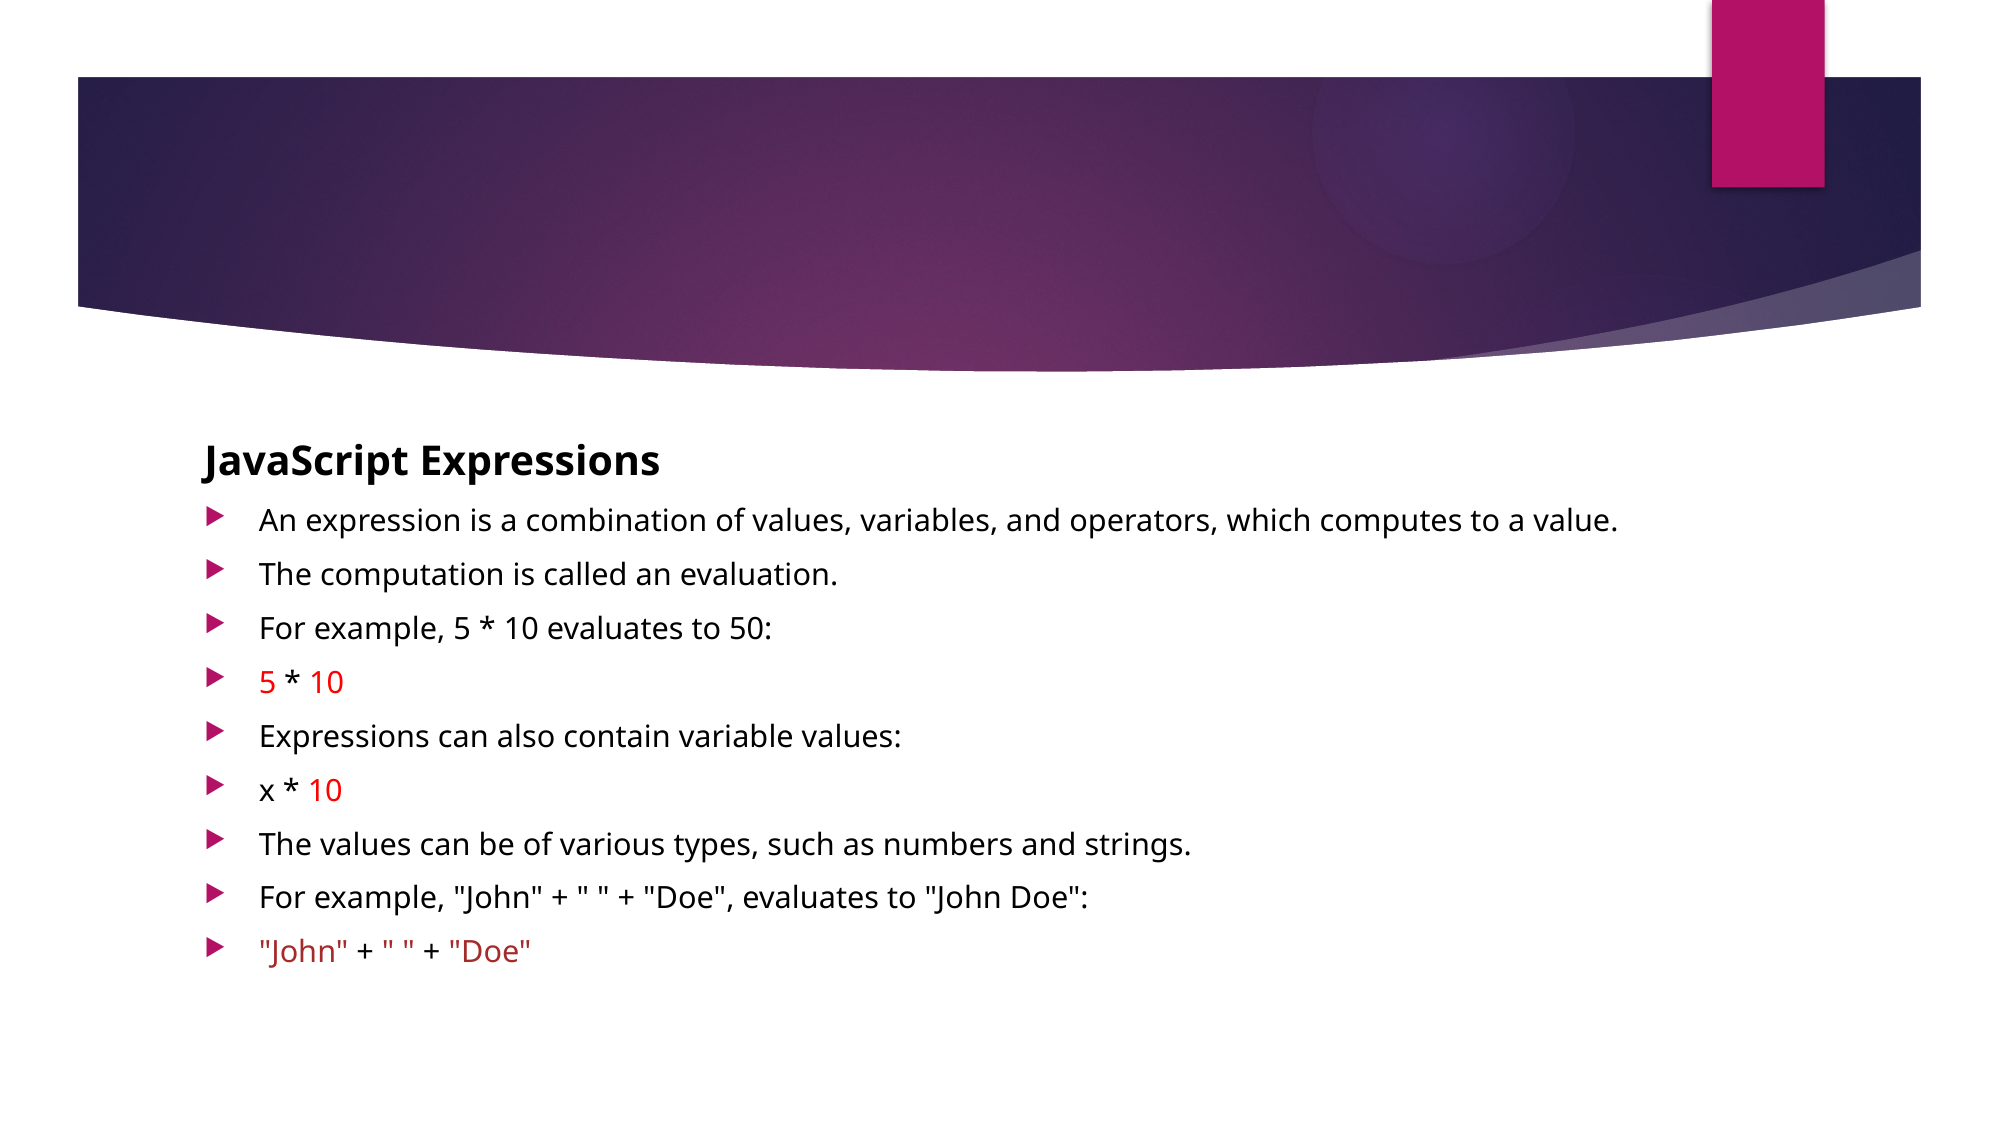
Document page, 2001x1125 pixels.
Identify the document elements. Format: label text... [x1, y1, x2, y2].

list JavaScript Expressions An expression is a combination of values, variables, and operators, which computes to a value. The computation is called an evaluation. For example, 5 * 10 evaluates to 50: 5 * 10 Expressions can also contain variable values: x * 10 The values can be of various types, such as numbers and strings. For example, "John" + " " + "Doe", evaluates to "John Doe": "John" + " " + "Doe" [189, 427, 1638, 988]
